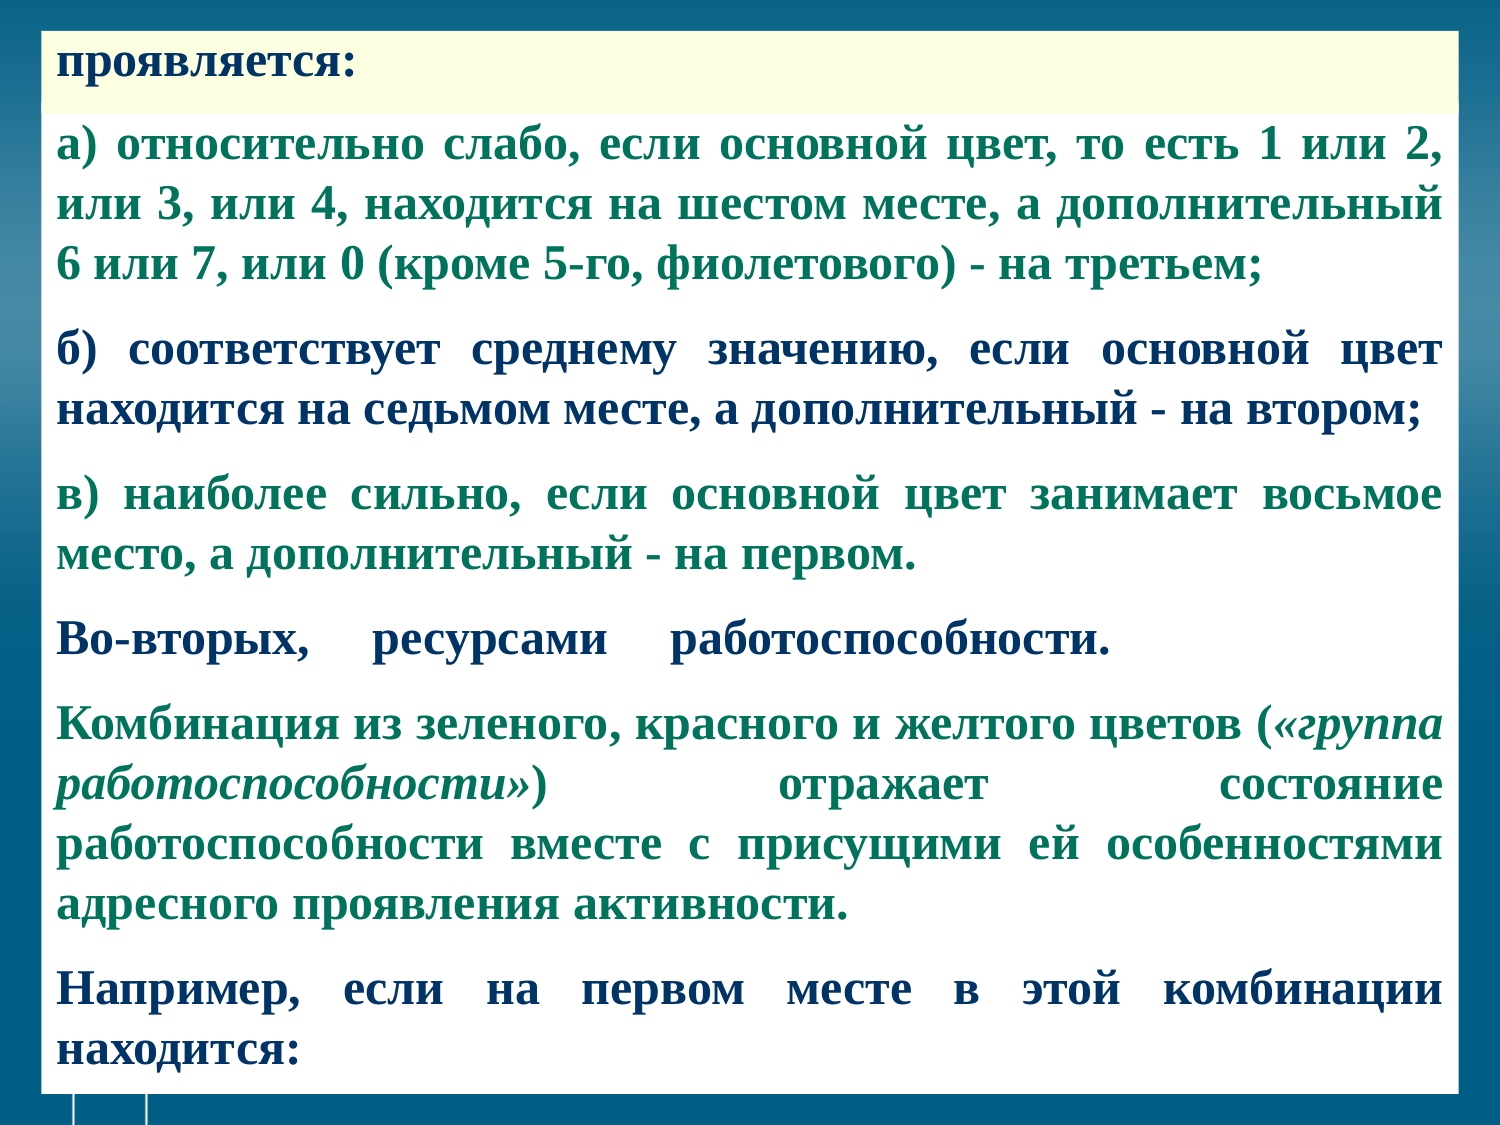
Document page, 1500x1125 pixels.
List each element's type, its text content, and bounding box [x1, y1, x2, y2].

title проявляется: [41, 30, 1459, 114]
list а) относительно слабо, если основной цвет, то есть 1 или 2, или 3, или 4, находится на шестом месте, а дополнительный 6 или 7, или 0 (кроме 5-го, фиолетового) - на третьем; б) соответствует среднему значению, если основной цвет находится на седьмом месте, а дополнительный - на втором; в) наиболее сильно, если основной цвет занимает восьмое место, а дополнительный - на первом. Во-вторых, ресурсами работоспособности. Комбинация из зеленого, красного и желтого цветов («группа работоспособности») отражает состояние работоспособности вместе с присущими ей особенностями адресного проявления активности. Например, если на первом месте в этой комбинации находится: [41, 114, 1459, 1095]
picture [0, 11, 1500, 578]
